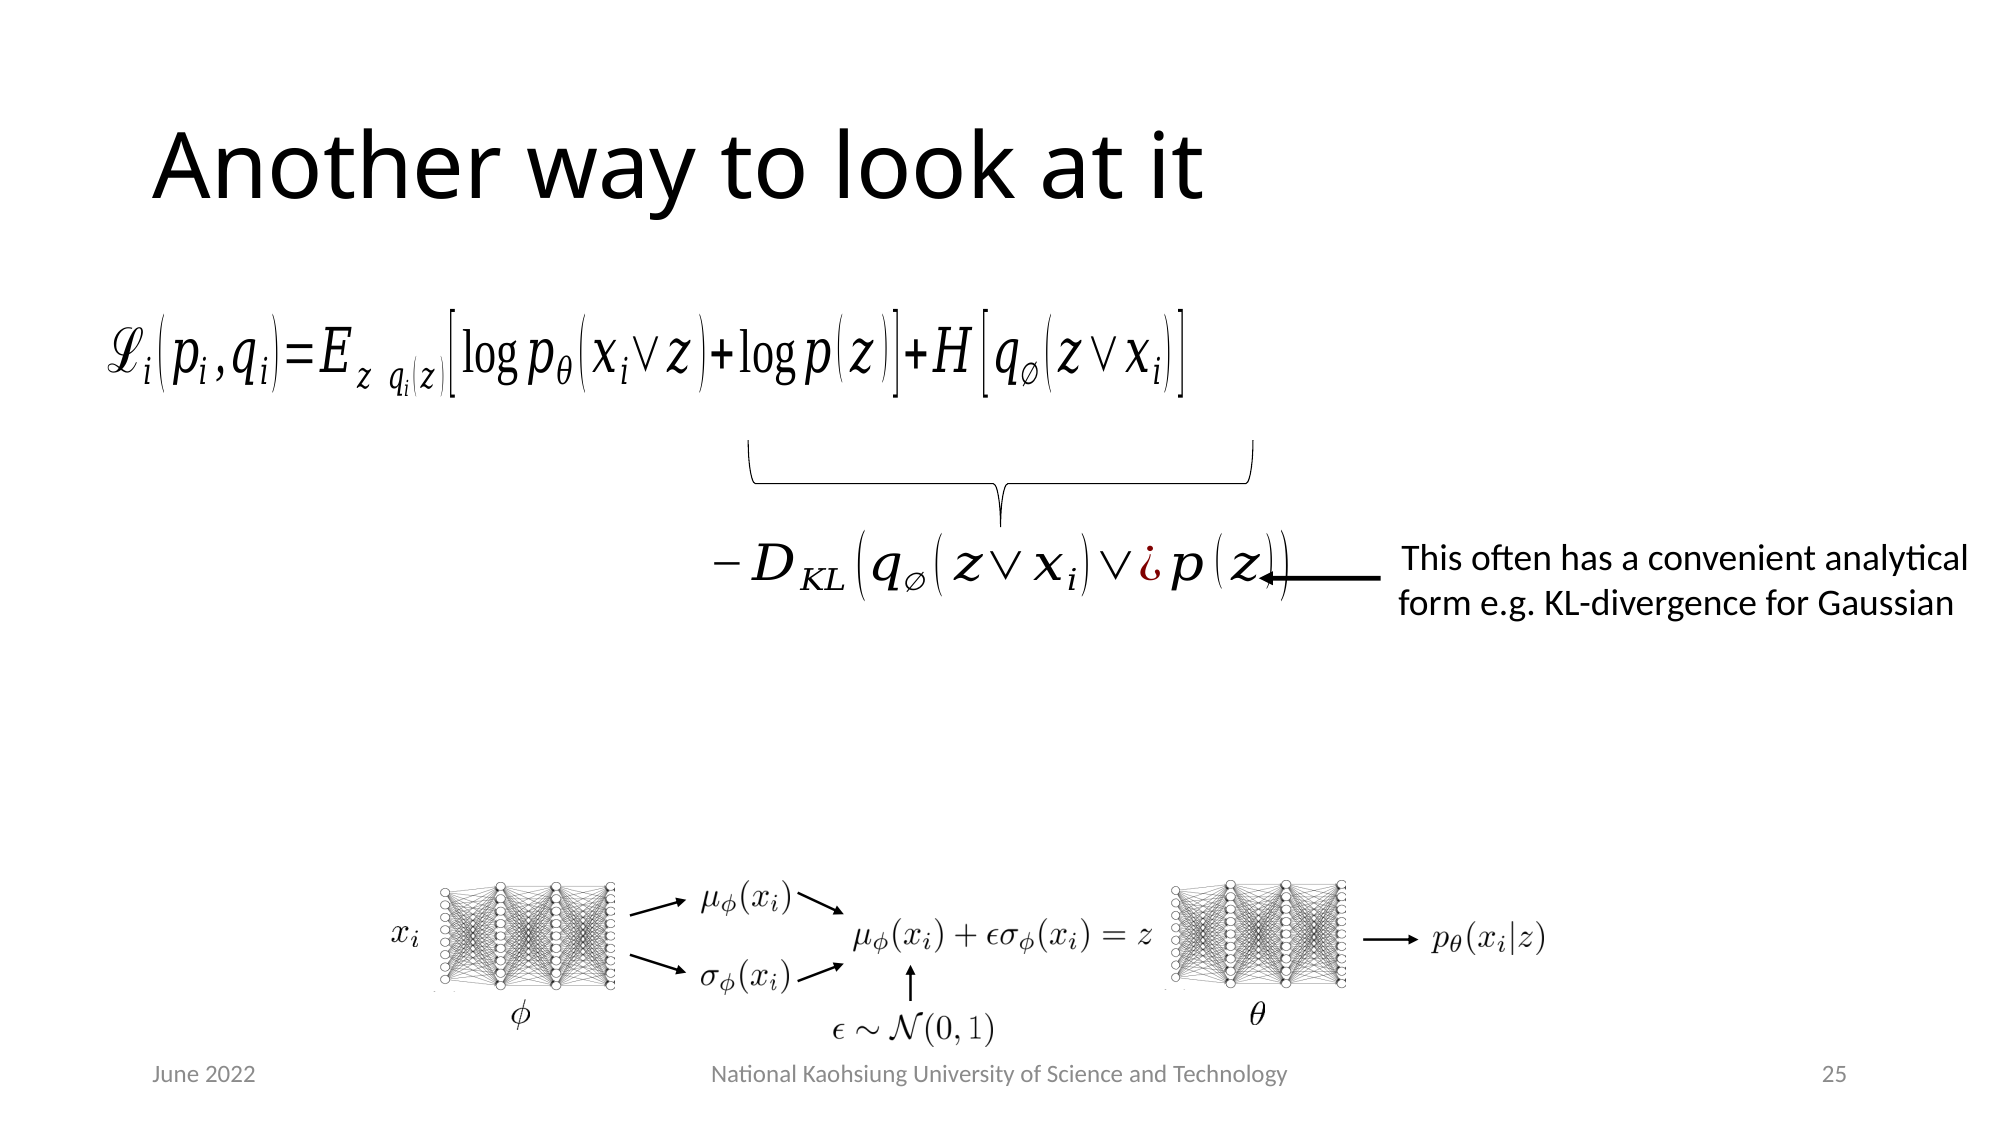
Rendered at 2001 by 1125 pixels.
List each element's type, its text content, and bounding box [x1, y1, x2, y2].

footer National Kaohsiung University of Science and Technology [662, 1058, 1338, 1103]
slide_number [137, 1042, 588, 1103]
title Another way to look at it [137, 59, 1863, 278]
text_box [1258, 536, 1991, 620]
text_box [708, 440, 1292, 605]
slide_number 25 [1412, 1042, 1863, 1103]
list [368, 843, 1583, 1058]
